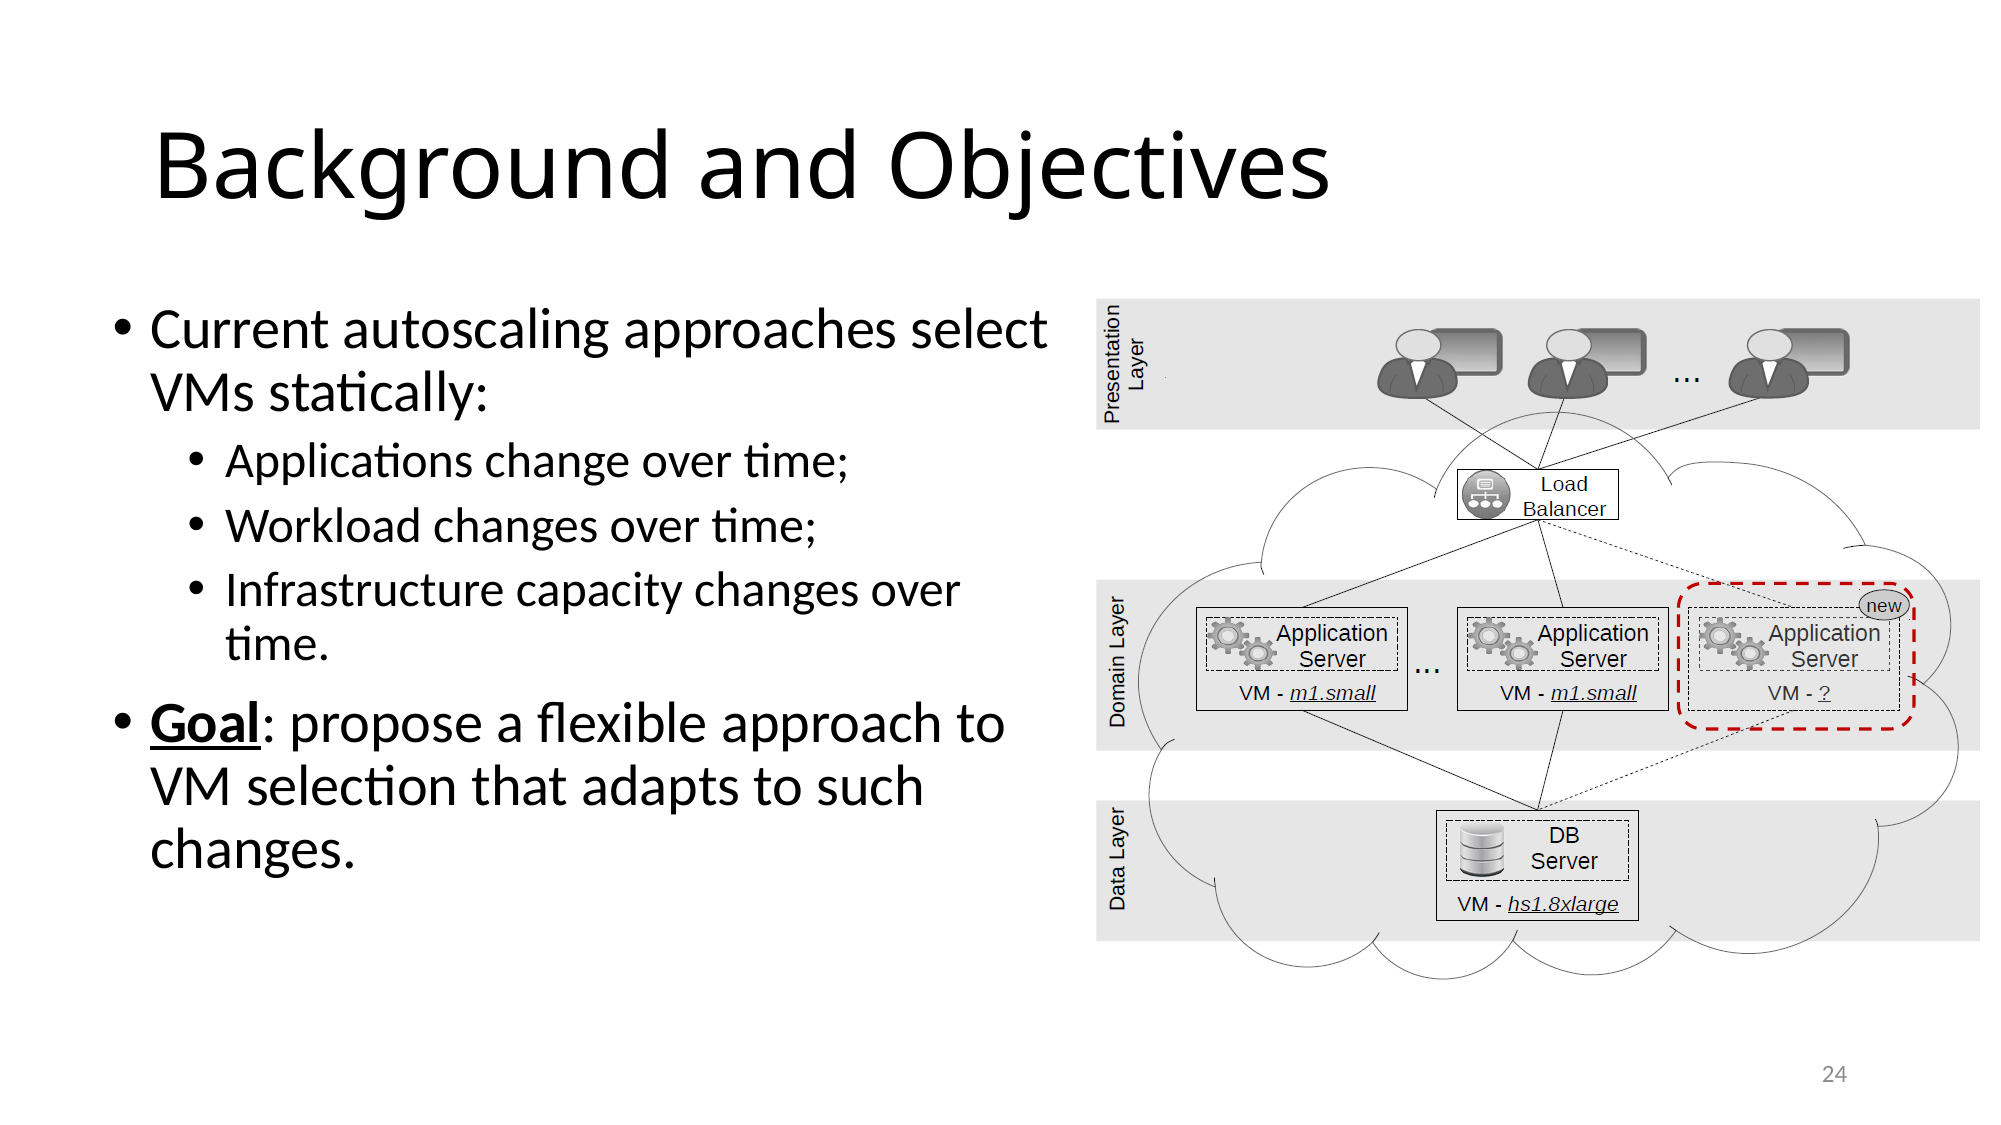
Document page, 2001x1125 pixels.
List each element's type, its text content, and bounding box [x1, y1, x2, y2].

title Background and Objectives [137, 59, 1863, 278]
picture [1090, 292, 1993, 986]
slide_number 24 [1412, 1042, 1863, 1103]
list Current autoscaling approaches select VMs statically: Applications change over time; Workload changes over time; Infrastructure capacity changes over time. Goal: propose a flexible approach to VM selection that adapts to such changes. [97, 290, 1090, 1005]
